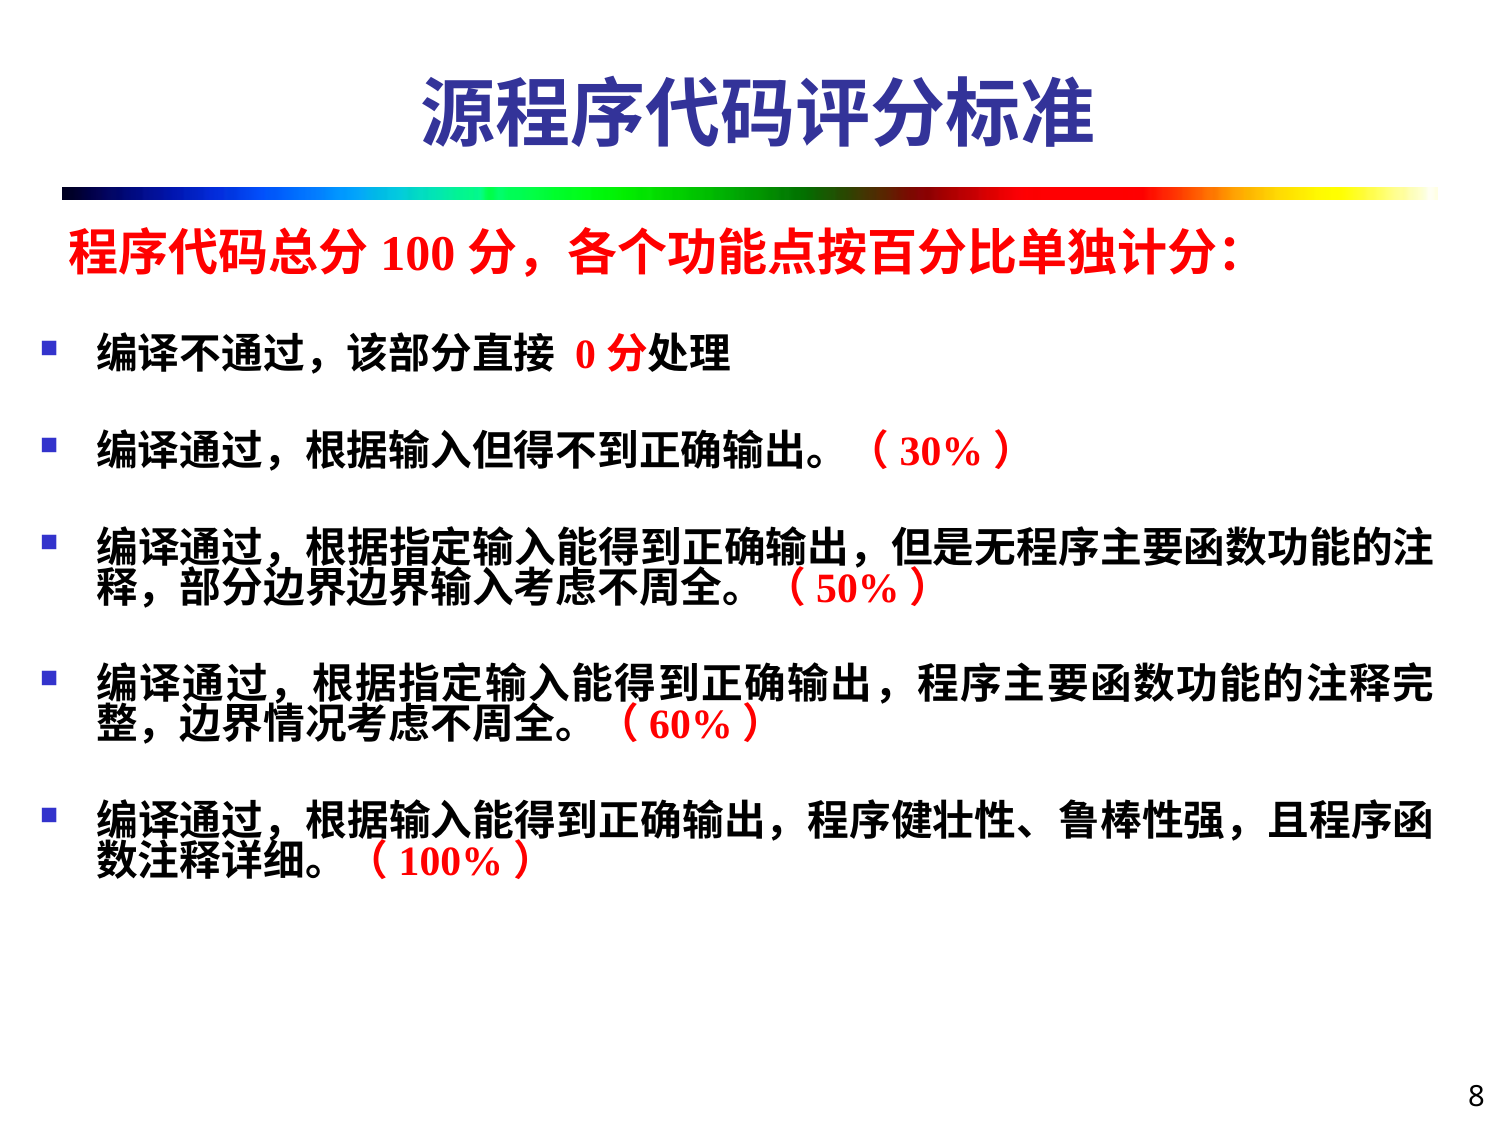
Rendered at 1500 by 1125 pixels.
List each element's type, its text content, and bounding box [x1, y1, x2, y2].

picture [62, 187, 355, 200]
list 程序代码总分100分，各个功能点按百分比单独计分： 编译不通过，该部分直接 0分处理 编译通过，根据输入但得不到正确输出。（30%） 编译通过，根据指定输入能得到正确输出，但是无程序主要函数功能的注释，部分边界边界输入考虑不周全。（50%） 编译通过，根据指定输入能得到正确输出，程序主要函数功能的注释完整，边界情况考虑不周全。（60%） 编译通过，根据输入能得到正确输出，程序健壮性、鲁棒性强，且程序函数注释详细。（100%） [24, 224, 1451, 1088]
title 源程序代码评分标准 [124, 37, 1392, 163]
picture [382, 187, 1438, 200]
slide_number 8 [1187, 1049, 1500, 1125]
